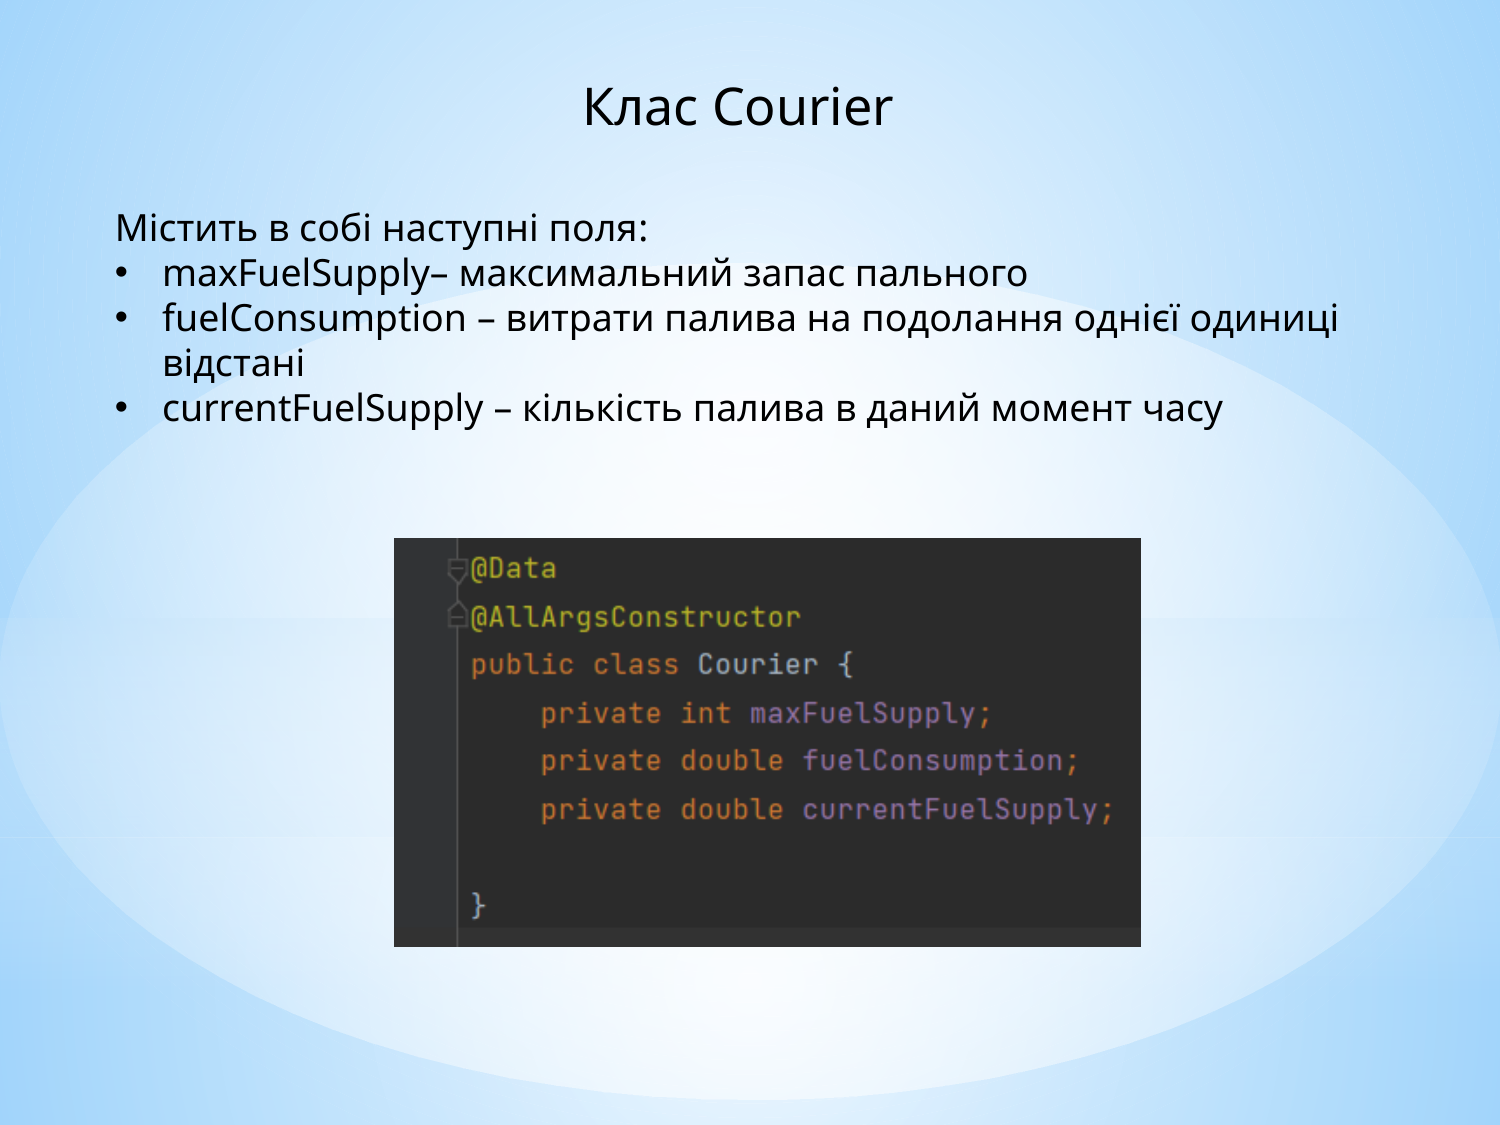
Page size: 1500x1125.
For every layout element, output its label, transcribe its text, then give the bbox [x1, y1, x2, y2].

text_box Клас Сourier [88, 66, 1388, 144]
picture [394, 538, 1141, 947]
text_box Містить в собі наступні поля: maxFuelSupply– максимальний запас пального fuelConsumption – витрати палива на подолання однієї одиниці відстані currentFuelSupply – кількість палива в даний момент часу [100, 196, 1436, 436]
